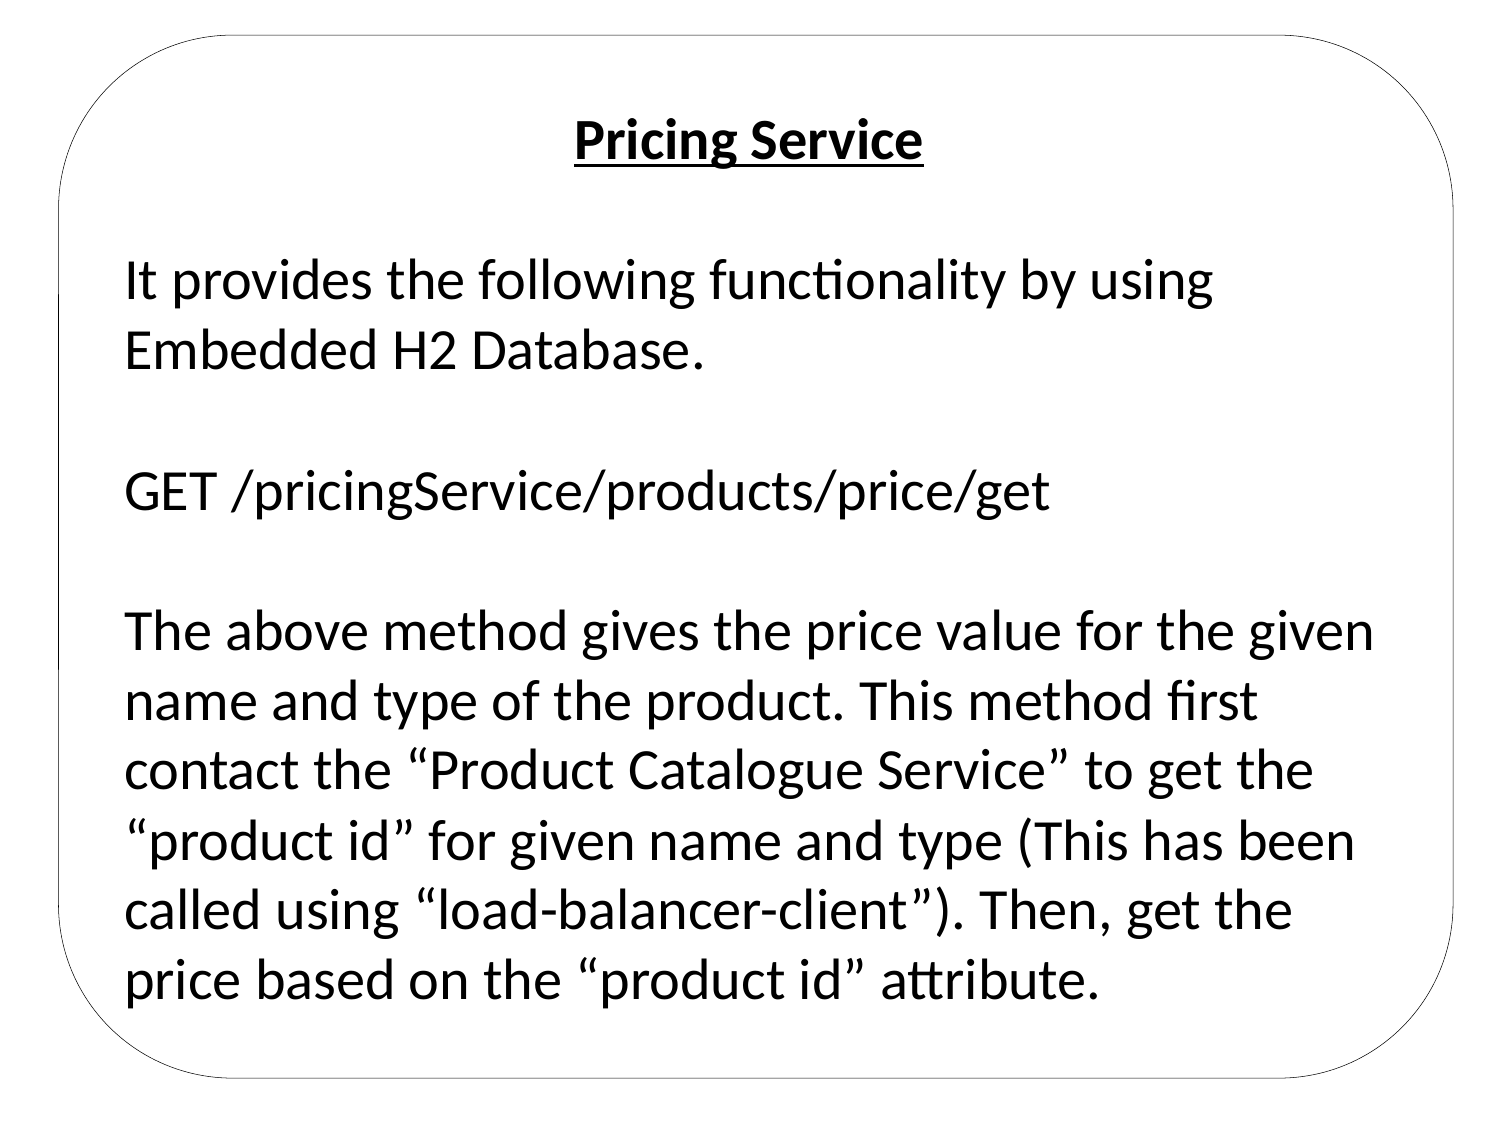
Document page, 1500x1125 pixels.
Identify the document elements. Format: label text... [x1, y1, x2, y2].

text_box Pricing Service It provides the following functionality by using Embedded H2 Database. GET /pricingService/products/price/get The above method gives the price value for the given name and type of the product. This method first contact the “Product Catalogue Service” to get the “product id” for given name and type (This has been called using “load-balancer-client”). Then, get the price based on the “product id” attribute. [56, 32, 1456, 1081]
